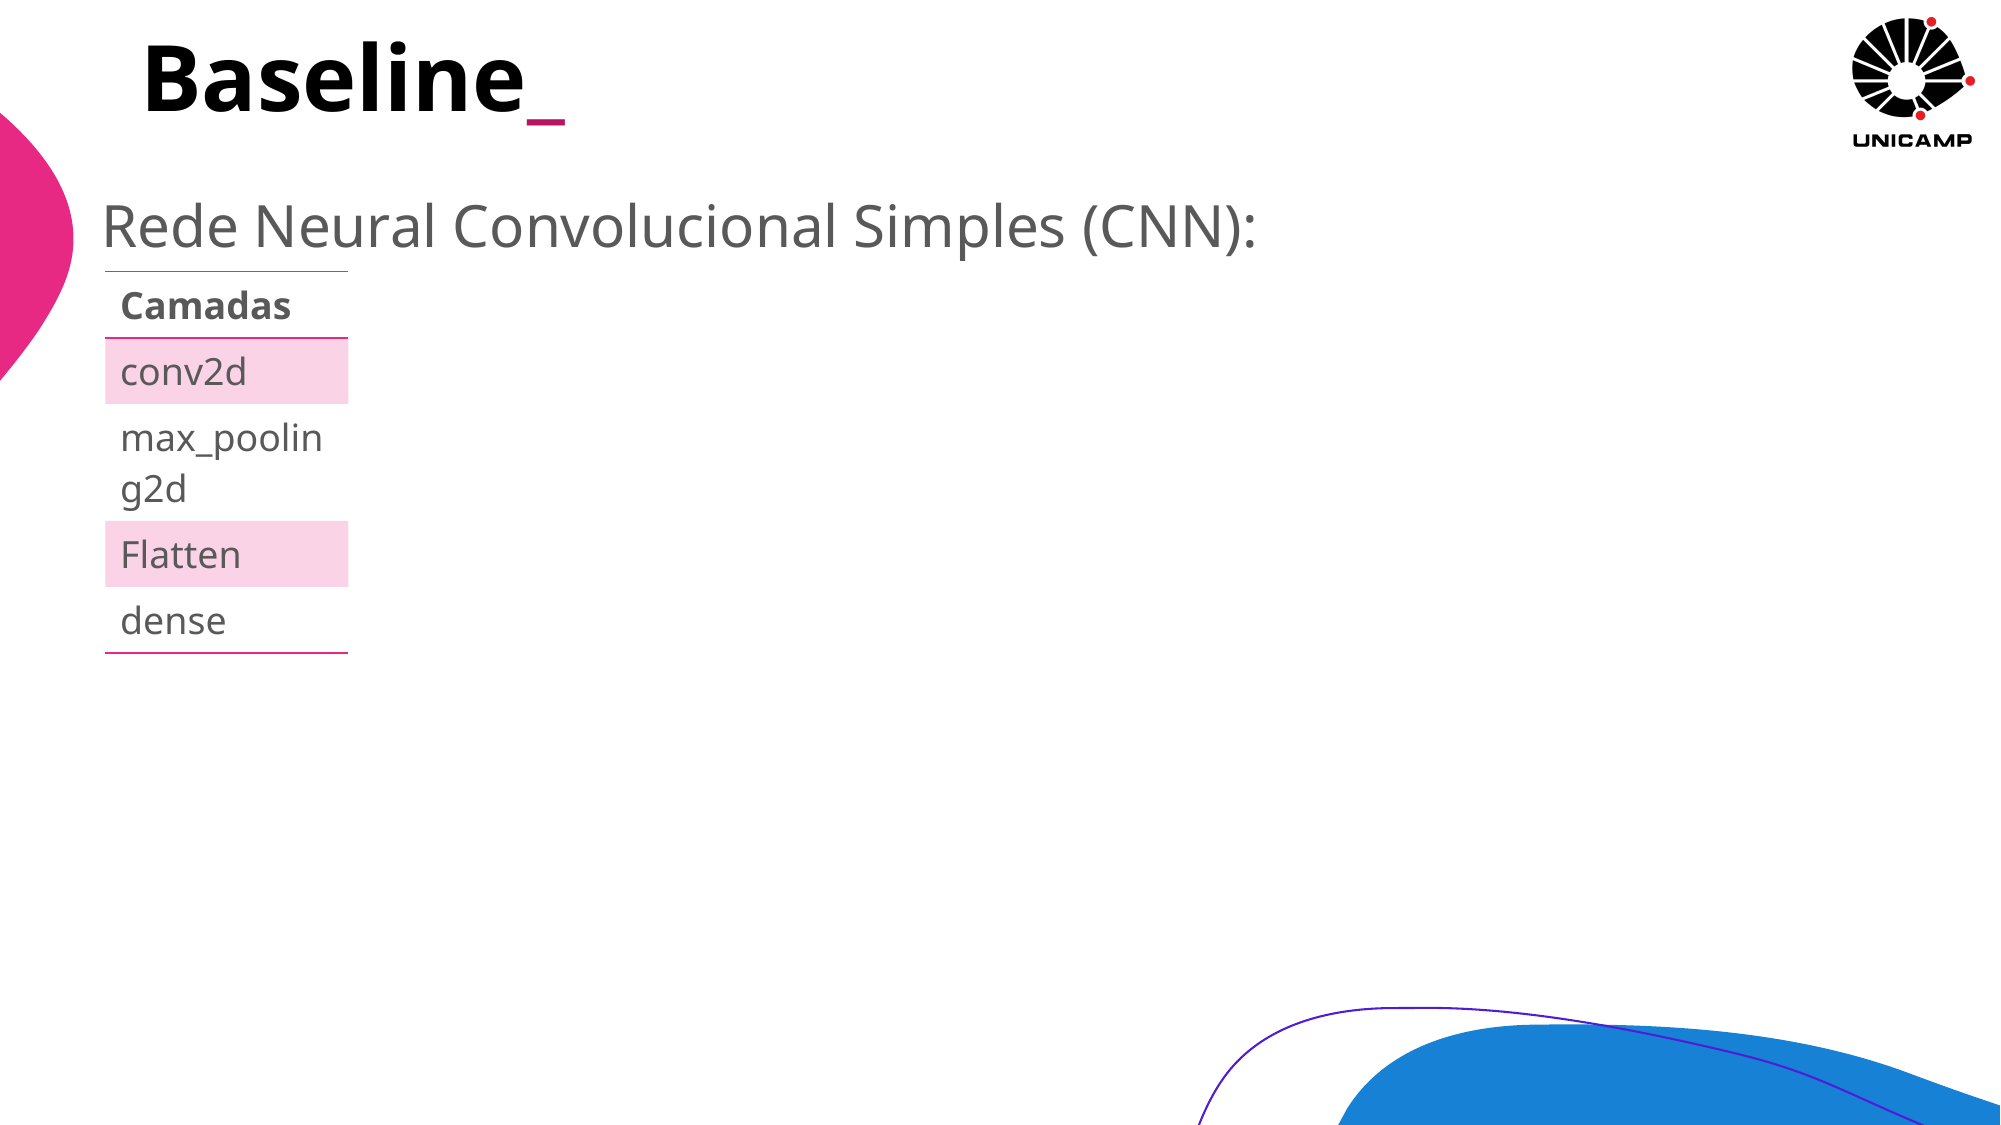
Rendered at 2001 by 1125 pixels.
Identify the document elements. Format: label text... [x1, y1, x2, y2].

picture [1852, 17, 1975, 147]
text_box Baseline_ [125, 0, 1875, 165]
table_cell conv2d [105, 339, 348, 404]
table_cell max_pooling2d [105, 404, 348, 521]
table_header Camadas [105, 272, 348, 337]
text_box Rede Neural Convolucional Simples (CNN): [86, 164, 1434, 272]
table_cell Flatten [105, 521, 348, 587]
table_cell dense [105, 587, 348, 652]
